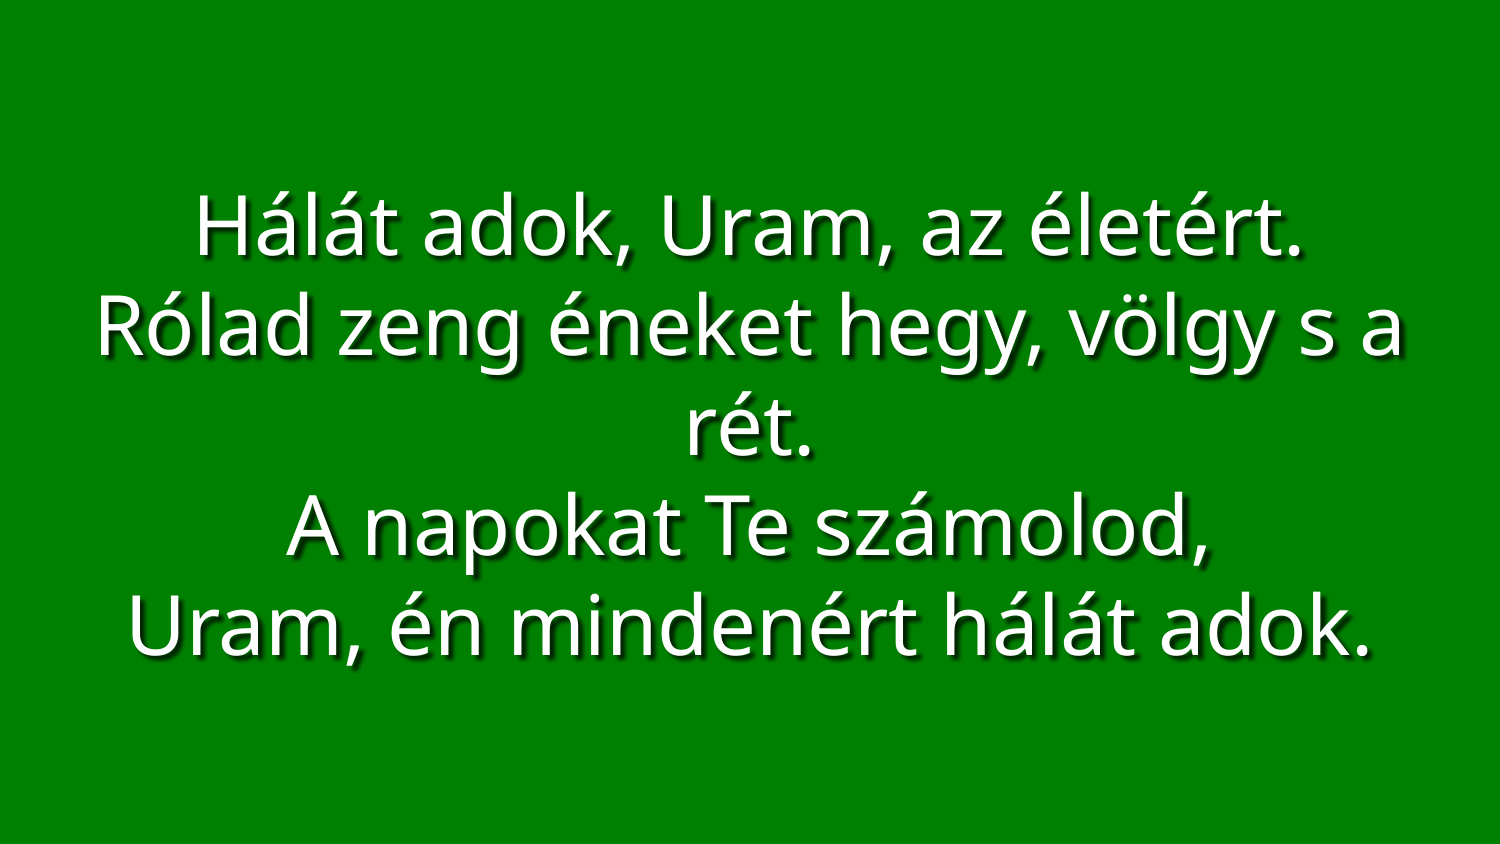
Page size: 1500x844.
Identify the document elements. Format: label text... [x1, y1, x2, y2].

text_box Hálát adok, Uram, az életért. Rólad zeng éneket hegy, völgy s a rét. A napokat Te számolod, Uram, én mindenért hálát adok. [59, 67, 1440, 777]
